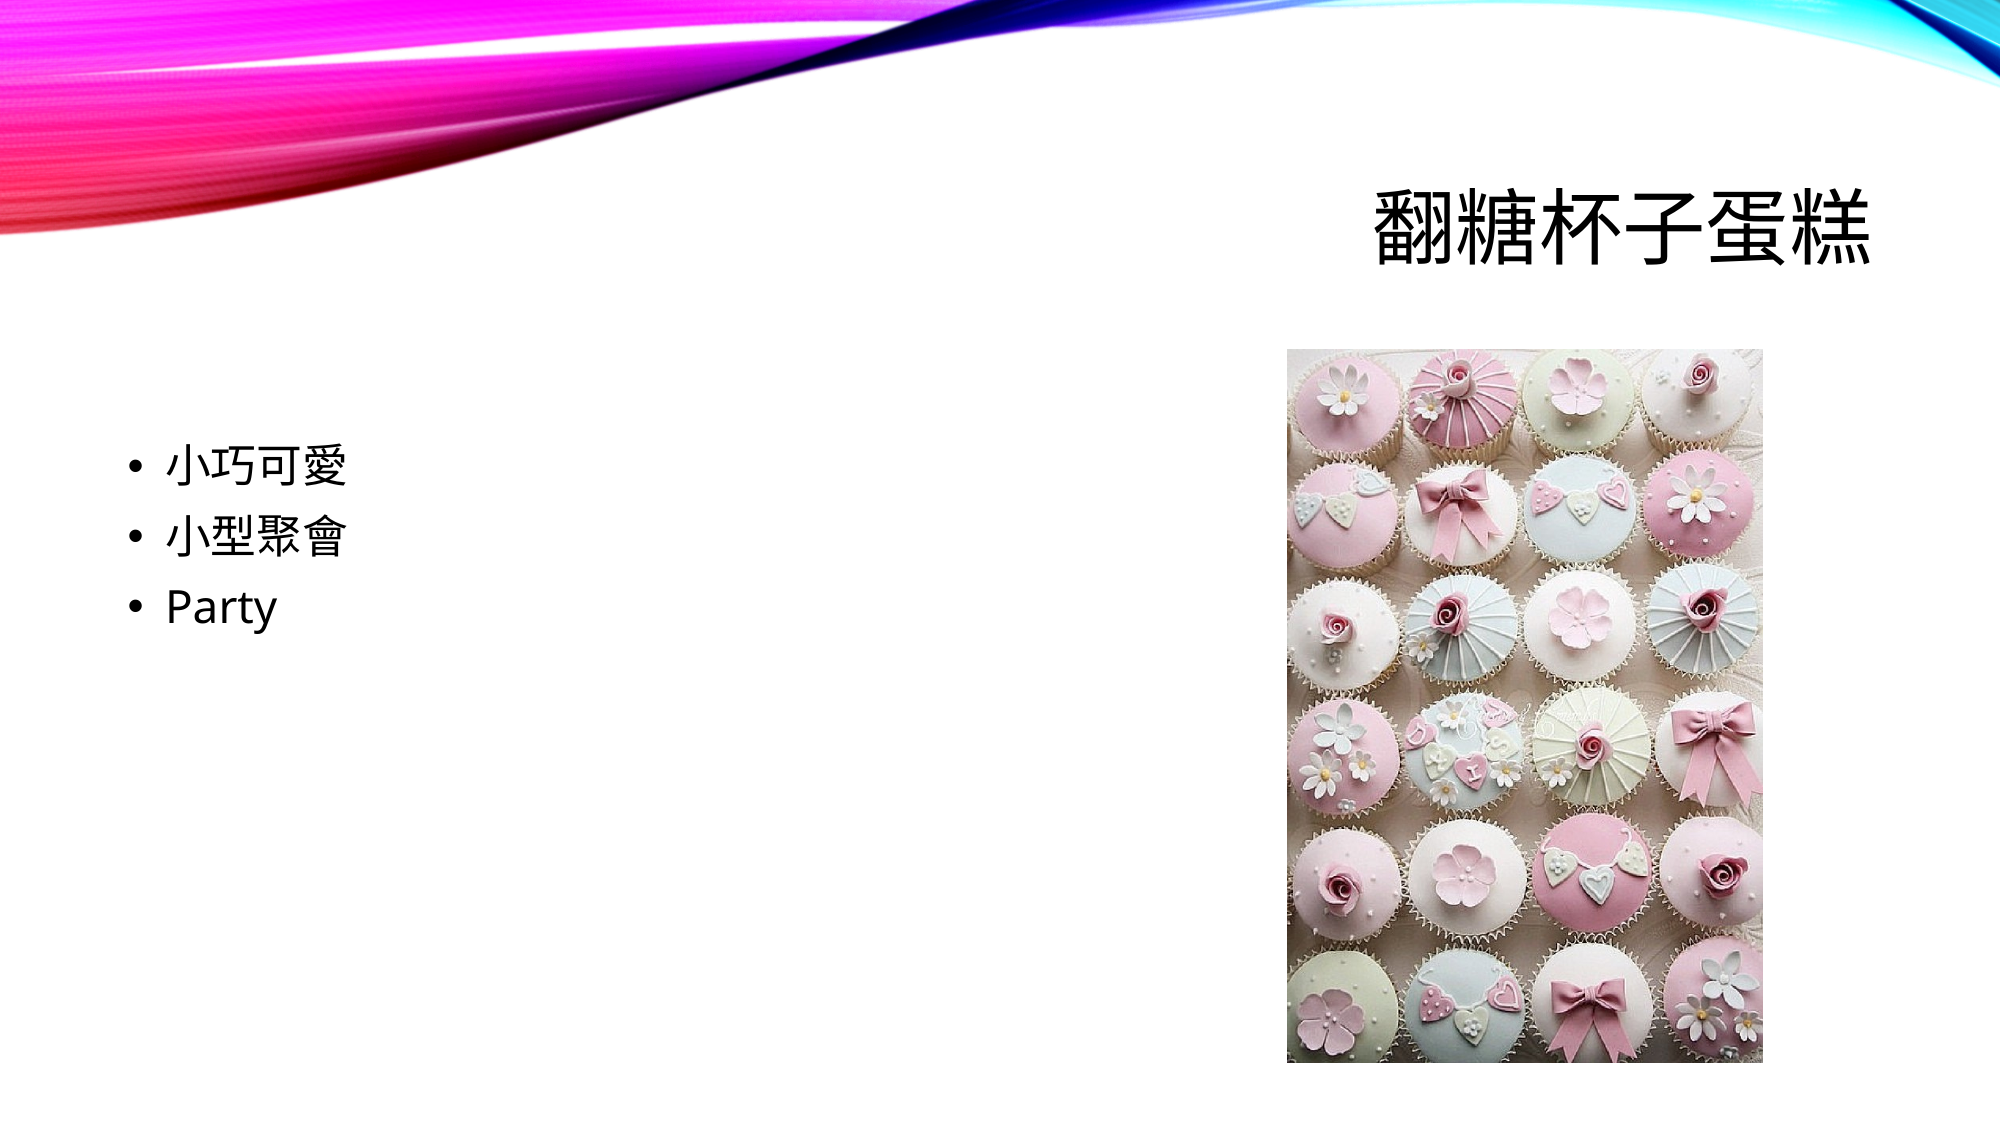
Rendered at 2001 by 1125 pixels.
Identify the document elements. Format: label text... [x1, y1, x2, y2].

title 翻糖杯子蛋糕 [474, 125, 1888, 338]
picture [1910, 0, 2000, 45]
picture [0, 0, 2000, 237]
picture [1287, 349, 1764, 1063]
list 小巧可愛 小型聚會 Party [112, 360, 987, 1020]
picture [1890, 0, 2000, 75]
